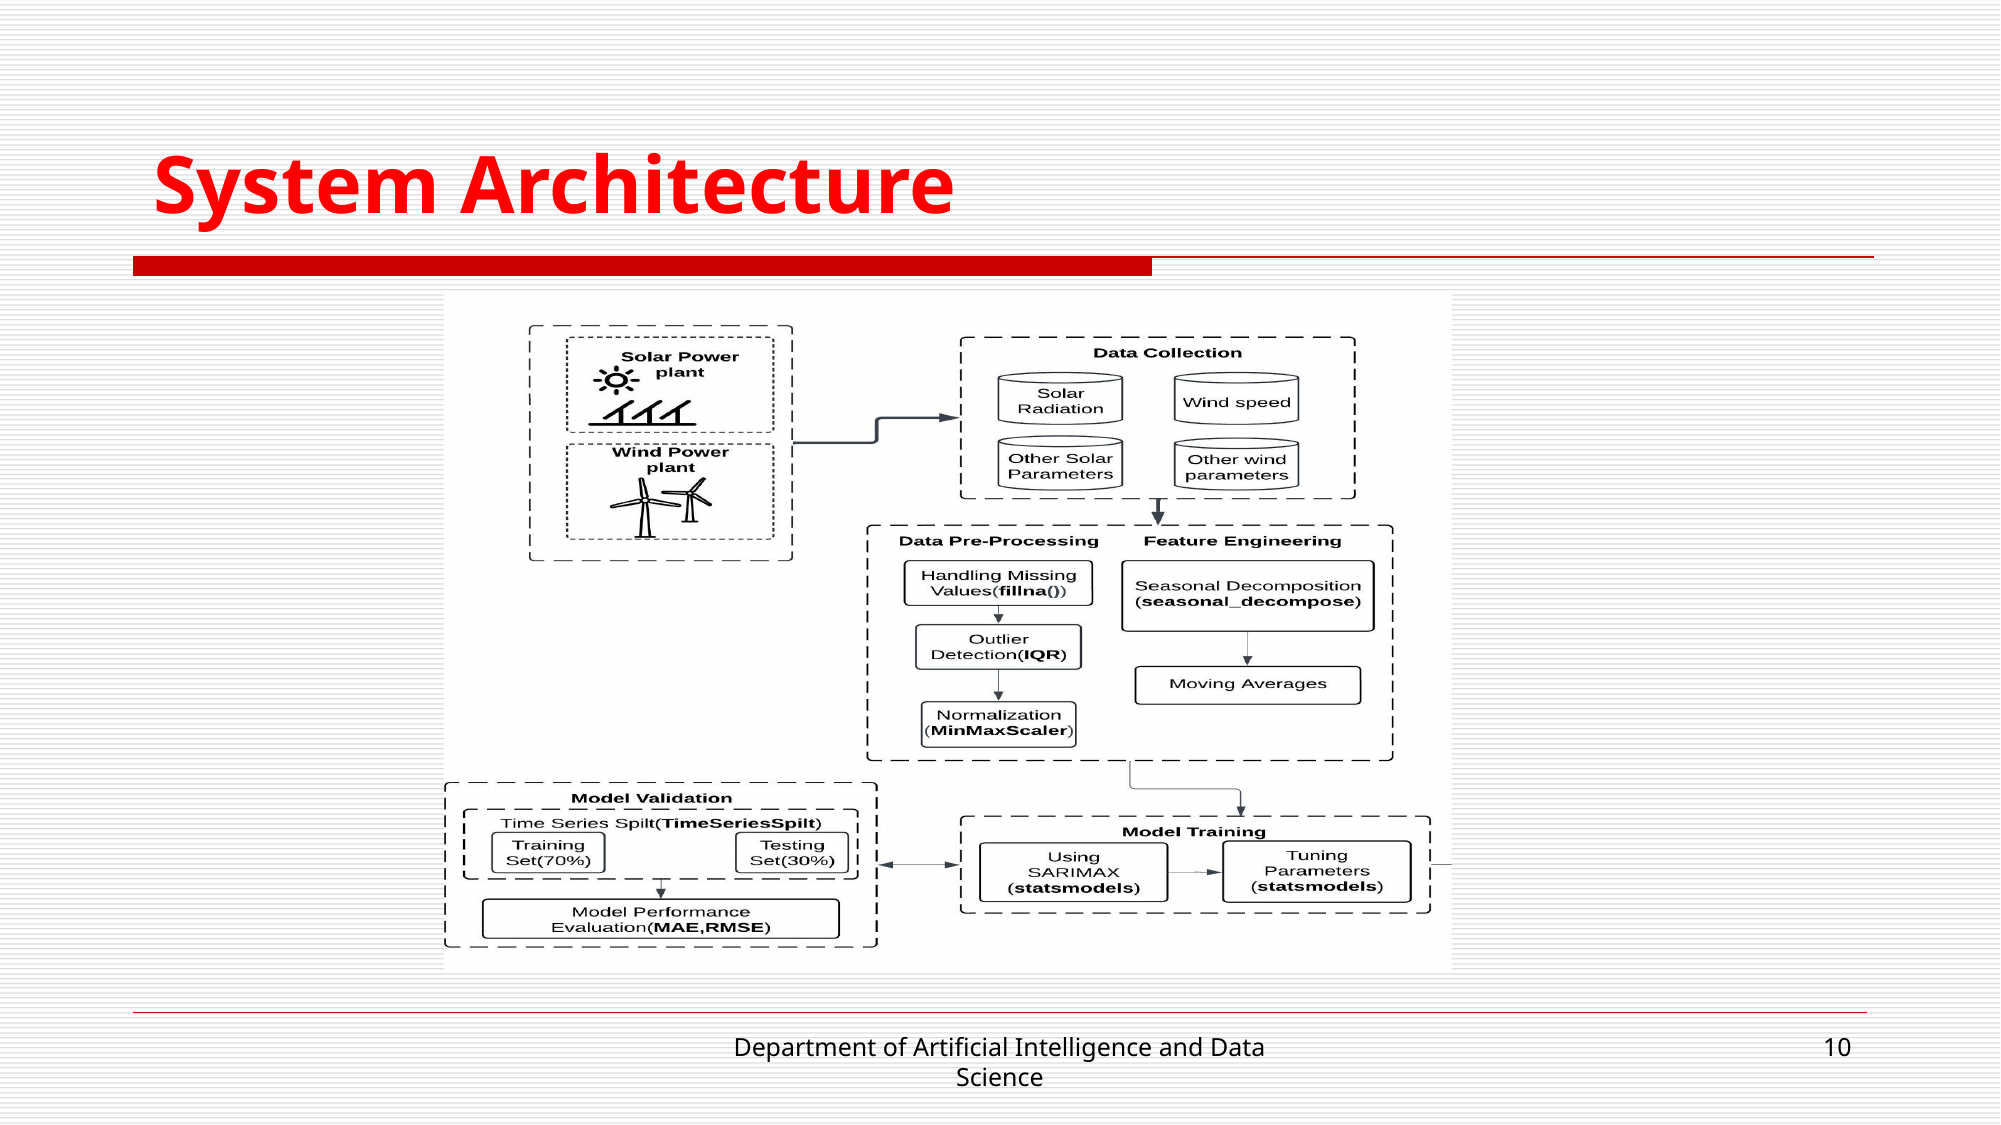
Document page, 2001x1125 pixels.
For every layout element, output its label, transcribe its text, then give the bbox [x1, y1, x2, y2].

title System Architecture [138, 37, 1889, 237]
footer Department of Artificial Intelligence and Data Science [683, 1024, 1317, 1103]
slide_number 10 [1433, 1024, 1867, 1103]
picture [0, 0, 2001, 1125]
